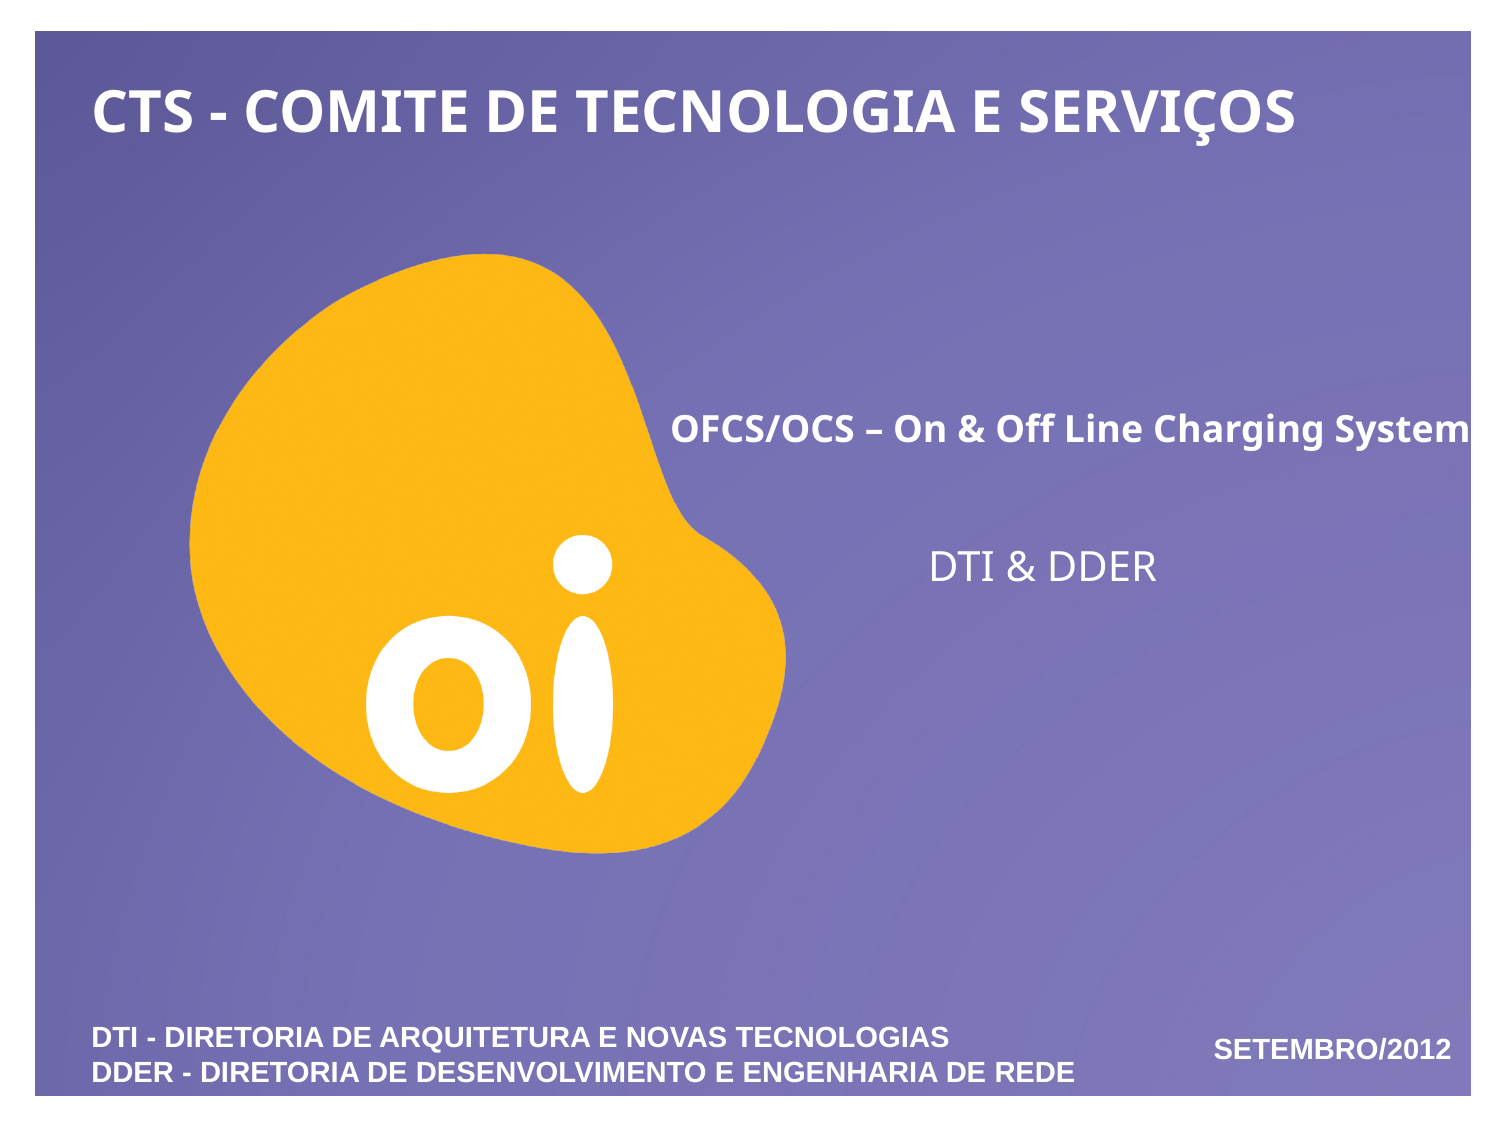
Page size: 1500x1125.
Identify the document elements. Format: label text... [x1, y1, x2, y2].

text_box Dti - Diretoria De Arquitetura e novas tecnologias Dder - DIRETORIA DE DESENVOLVIMENTO E ENGENHARIA DE REDE [76, 1011, 1105, 1077]
text_box OFCS/OCS – On & Off Line Charging System DTI & DDER [655, 397, 1500, 597]
picture [35, 31, 1471, 1096]
title CTS - Comite De tecnologia e serviços [76, 66, 1500, 221]
text_box Setembro/2012 [1198, 1023, 1471, 1083]
